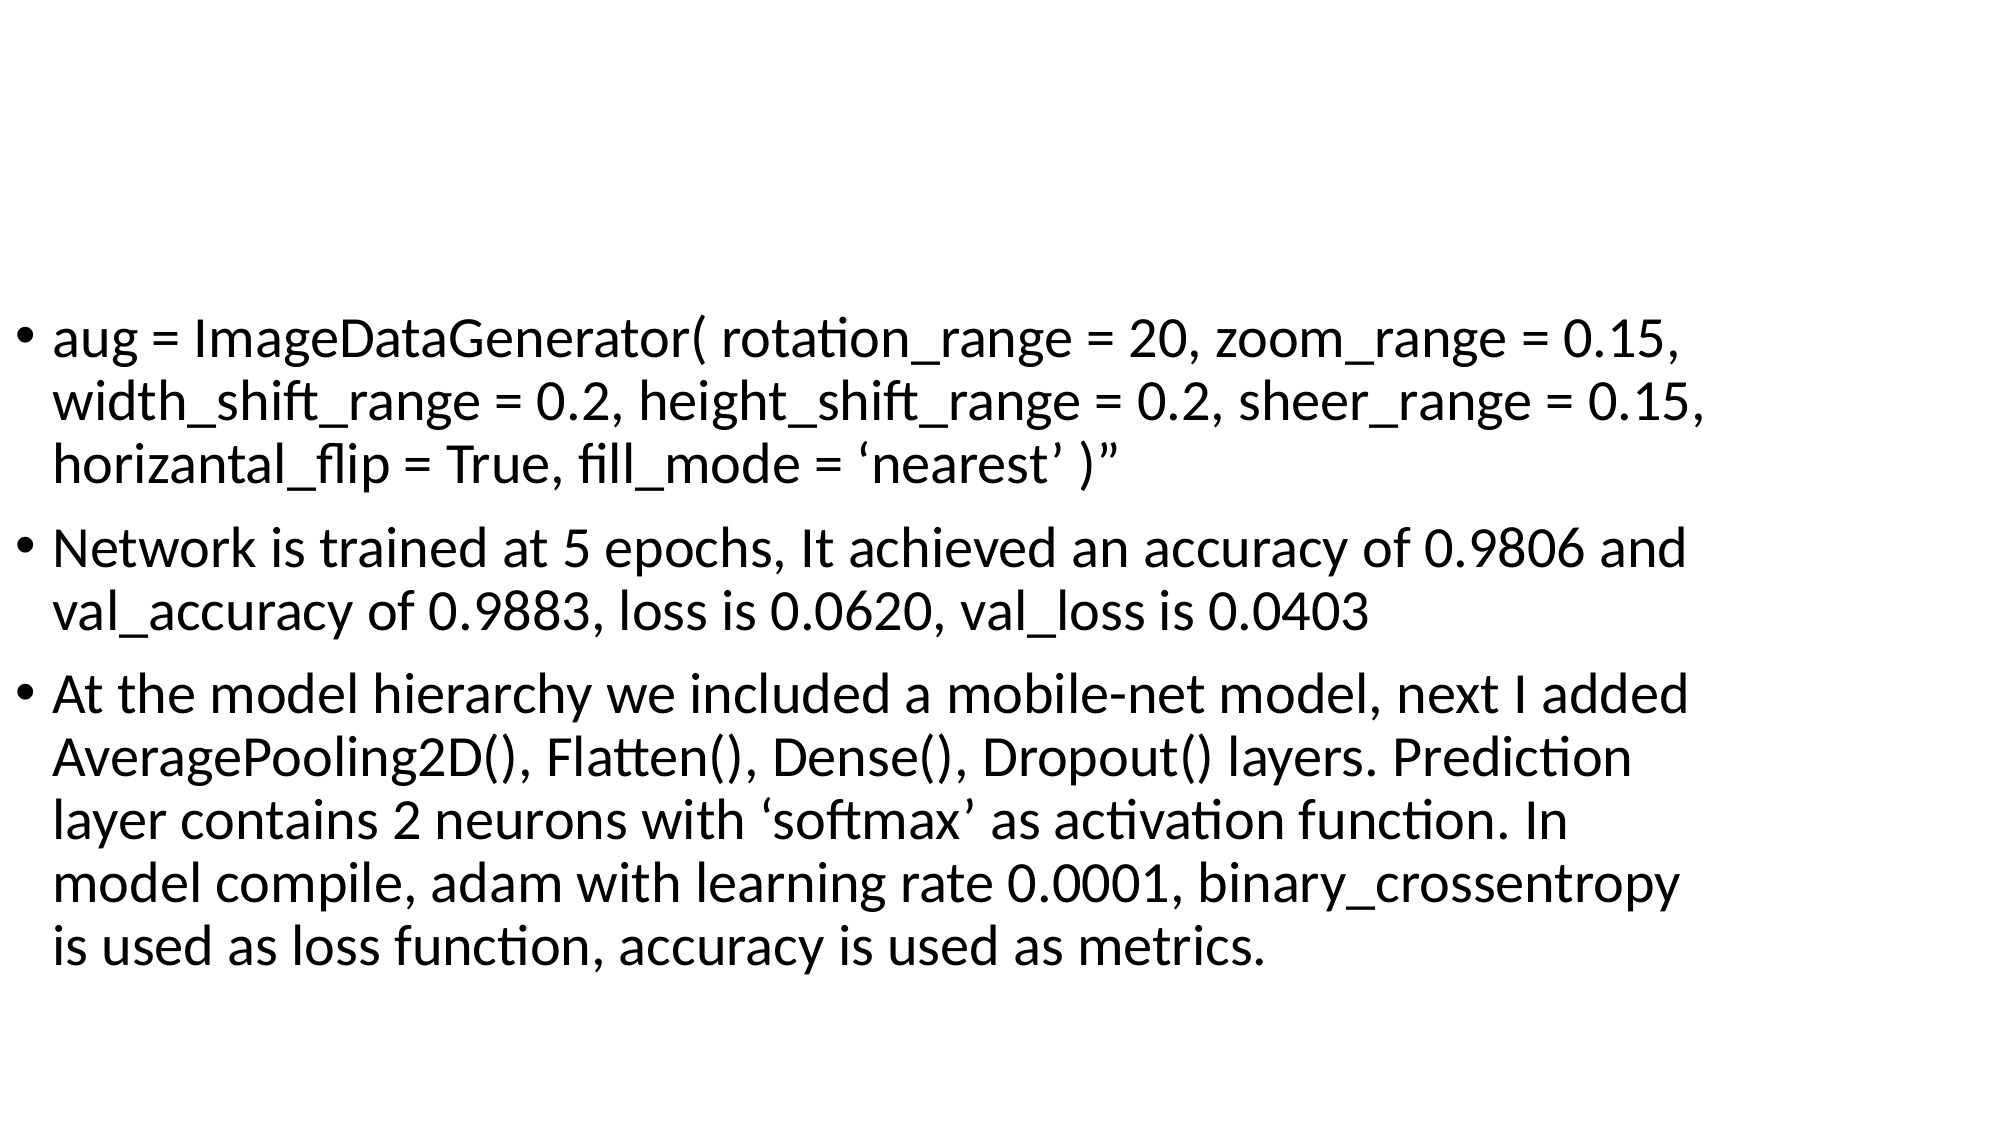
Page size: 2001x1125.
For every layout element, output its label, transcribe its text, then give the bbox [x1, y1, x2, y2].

list aug = ImageDataGenerator( rotation_range = 20, zoom_range = 0.15, width_shift_range = 0.2, height_shift_range = 0.2, sheer_range = 0.15, horizantal_flip = True, fill_mode = ‘nearest’ )” Network is trained at 5 epochs, It achieved an accuracy of 0.9806 and val_accuracy of 0.9883, loss is 0.0620, val_loss is 0.0403 At the model hierarchy we included a mobile-net model, next I added AveragePooling2D(), Flatten(), Dense(), Dropout() layers. Prediction layer contains 2 neurons with ‘softmax’ as activation function. In model compile, adam with learning rate 0.0001, binary_crossentropy is used as loss function, accuracy is used as metrics. [0, 299, 1725, 1014]
